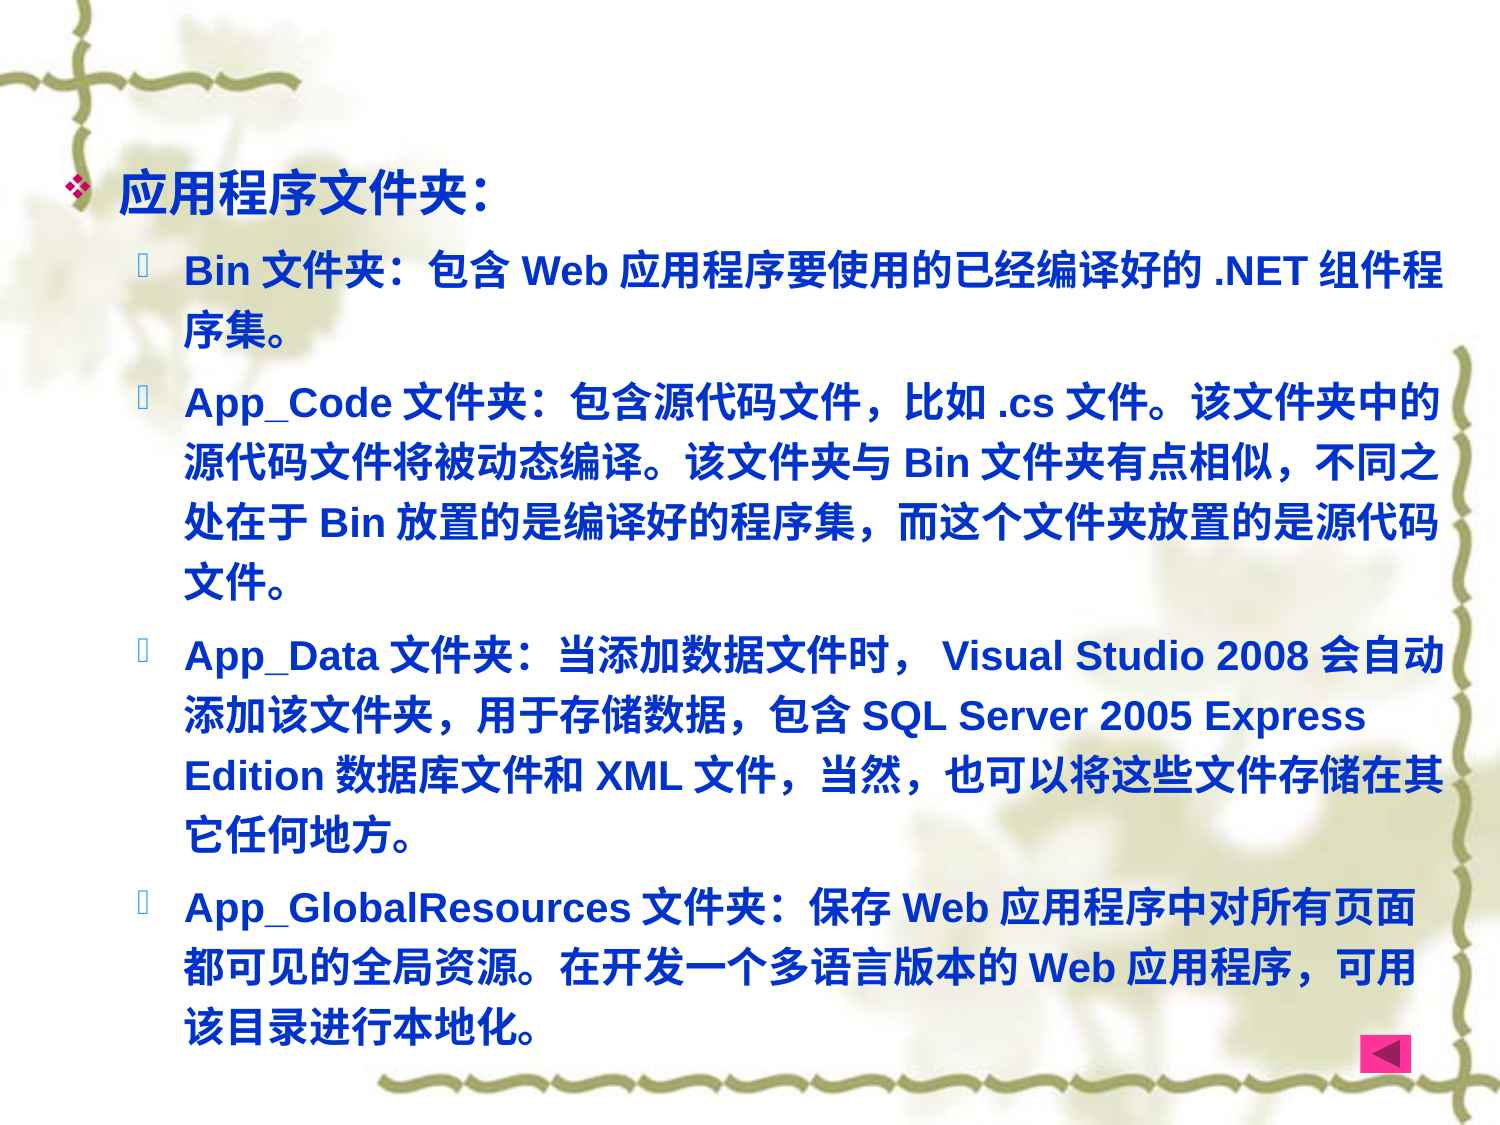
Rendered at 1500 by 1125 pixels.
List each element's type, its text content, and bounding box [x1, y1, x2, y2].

text_box [1358, 1033, 1413, 1075]
picture [0, 0, 1500, 1125]
list 应用程序文件夹： Bin文件夹：包含Web应用程序要使用的已经编译好的.NET组件程序集。 App_Code文件夹：包含源代码文件，比如.cs文件。该文件夹中的源代码文件将被动态编译。该文件夹与Bin文件夹有点相似，不同之处在于Bin放置的是编译好的程序集，而这个文件夹放置的是源代码文件。 App_Data文件夹：当添加数据文件时，Visual Studio 2008会自动添加该文件夹，用于存储数据，包含SQL Server 2005 Express Edition数据库文件和XML文件，当然，也可以将这些文件存储在其它任何地方。 App_GlobalResources文件夹：保存Web应用程序中对所有页面都可见的全局资源。在开发一个多语言版本的Web应用程序，可用该目录进行本地化。 [61, 154, 1457, 1066]
